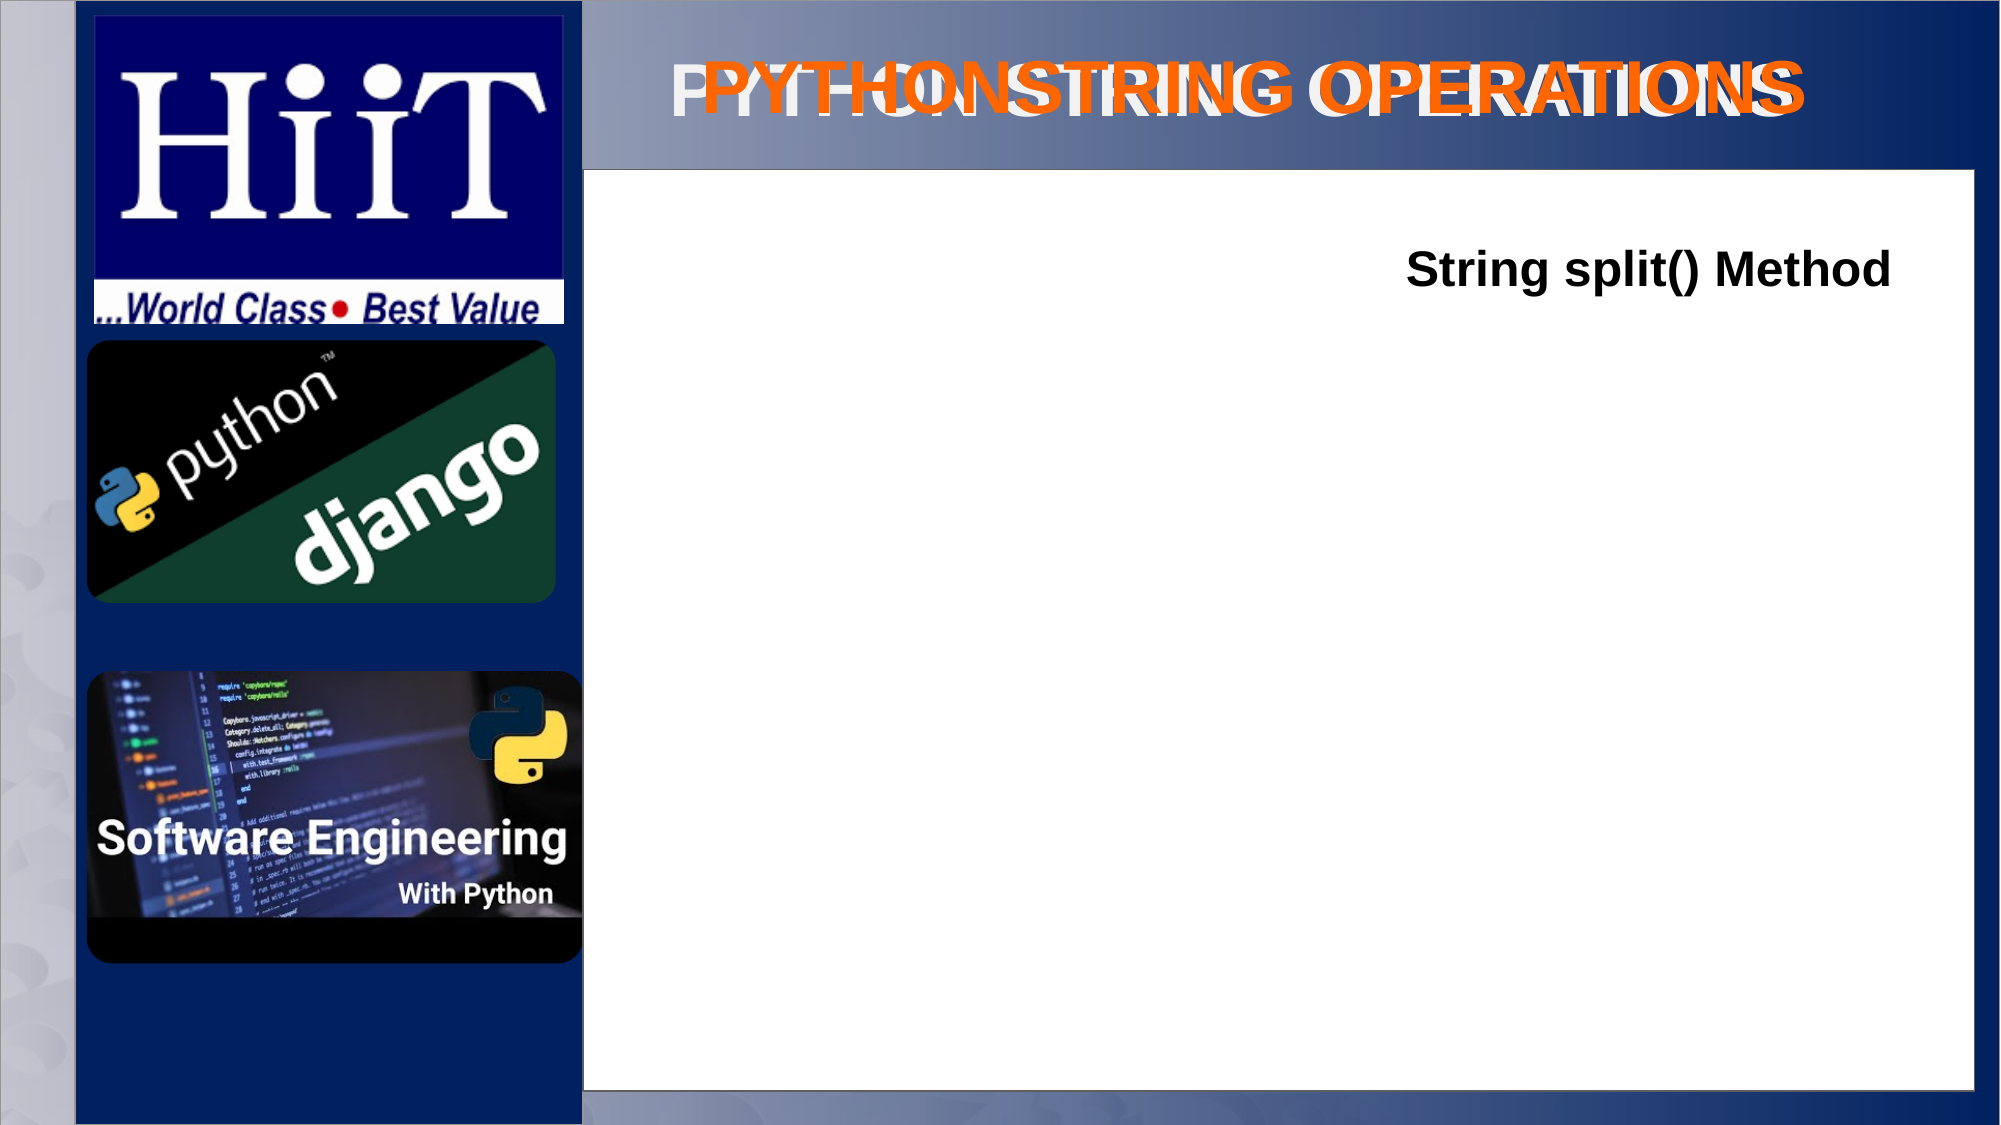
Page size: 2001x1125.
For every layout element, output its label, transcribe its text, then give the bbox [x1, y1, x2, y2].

picture [86, 340, 556, 603]
picture [94, 15, 564, 324]
text_box [74, 0, 584, 1125]
text_box PYTHON STRING OPERATIONS [582, 62, 1833, 169]
text_box [584, 0, 2000, 1125]
text_box [0, 0, 74, 1125]
text_box [582, 169, 1975, 1091]
picture [86, 671, 583, 964]
text_box PYTHONSTRING OPERATIONS [612, 13, 1824, 154]
subtitle String split() Method [679, 228, 1908, 517]
